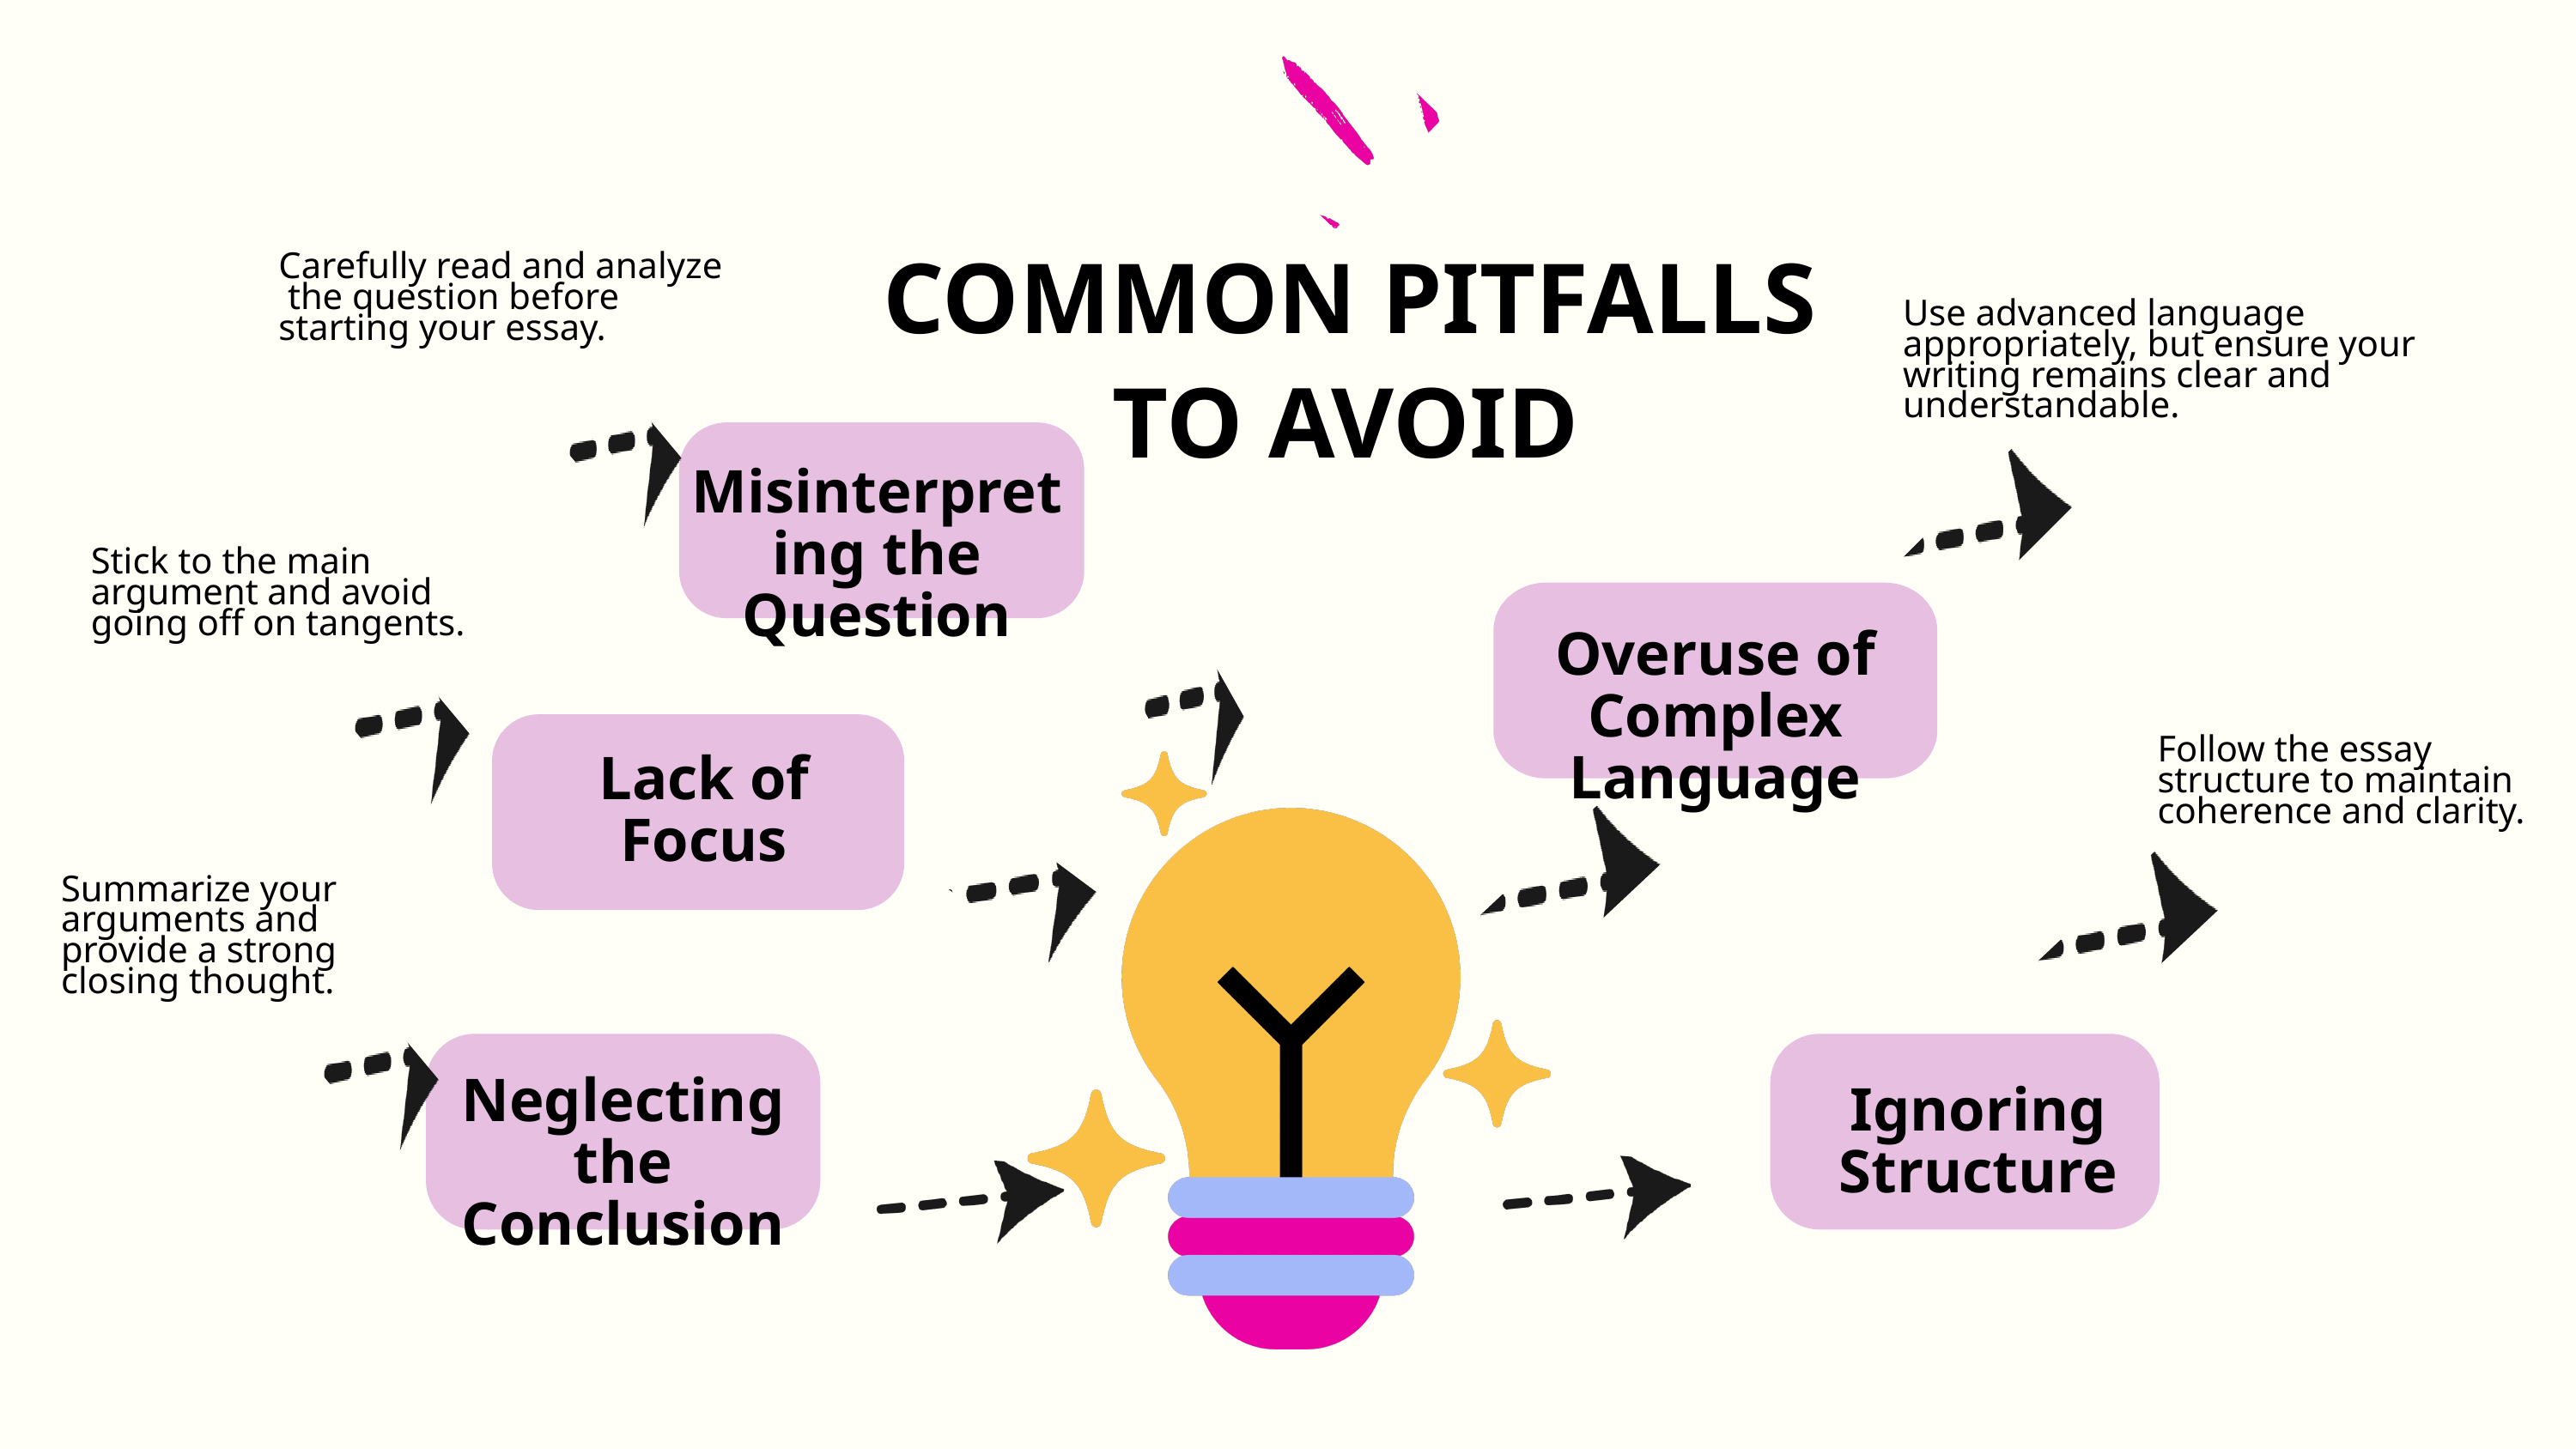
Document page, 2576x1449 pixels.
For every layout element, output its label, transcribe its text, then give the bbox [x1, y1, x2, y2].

text_box Use advanced language appropriately, but ensure your writing remains clear and understandable. [1903, 302, 2476, 456]
text_box Summarize your arguments and provide a strong closing thought. [61, 877, 442, 1031]
text_box [309, 674, 437, 822]
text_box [1770, 1034, 2160, 1230]
text_box [1027, 751, 1551, 1349]
text_box Overuse of Complex Language [1501, 785, 1930, 811]
text_box Follow the essay structure to maintain coherence and clarity. [2157, 738, 2538, 831]
text_box [1105, 601, 1270, 803]
text_box [1890, 440, 2080, 630]
text_box [1496, 1145, 1693, 1248]
text_box Stick to the main argument and avoid going off on tangents. [90, 550, 472, 674]
text_box [1212, 0, 1443, 230]
text_box [1469, 795, 1667, 989]
text_box [2027, 841, 2225, 1032]
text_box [441, 670, 905, 911]
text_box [1493, 582, 1938, 779]
text_box [526, 379, 674, 544]
text_box Misinterpreting the Question [688, 626, 1066, 649]
text_box Neglecting the Conclusion [442, 1236, 805, 1257]
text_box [678, 421, 1084, 619]
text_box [425, 1034, 821, 1230]
text_box [870, 1150, 1066, 1252]
text_box COMMON PITFALLS TO AVOID [861, 229, 1830, 602]
text_box Carefully read and analyze the question before starting your essay. [278, 255, 755, 379]
text_box [285, 1031, 421, 1168]
text_box [916, 797, 1121, 979]
